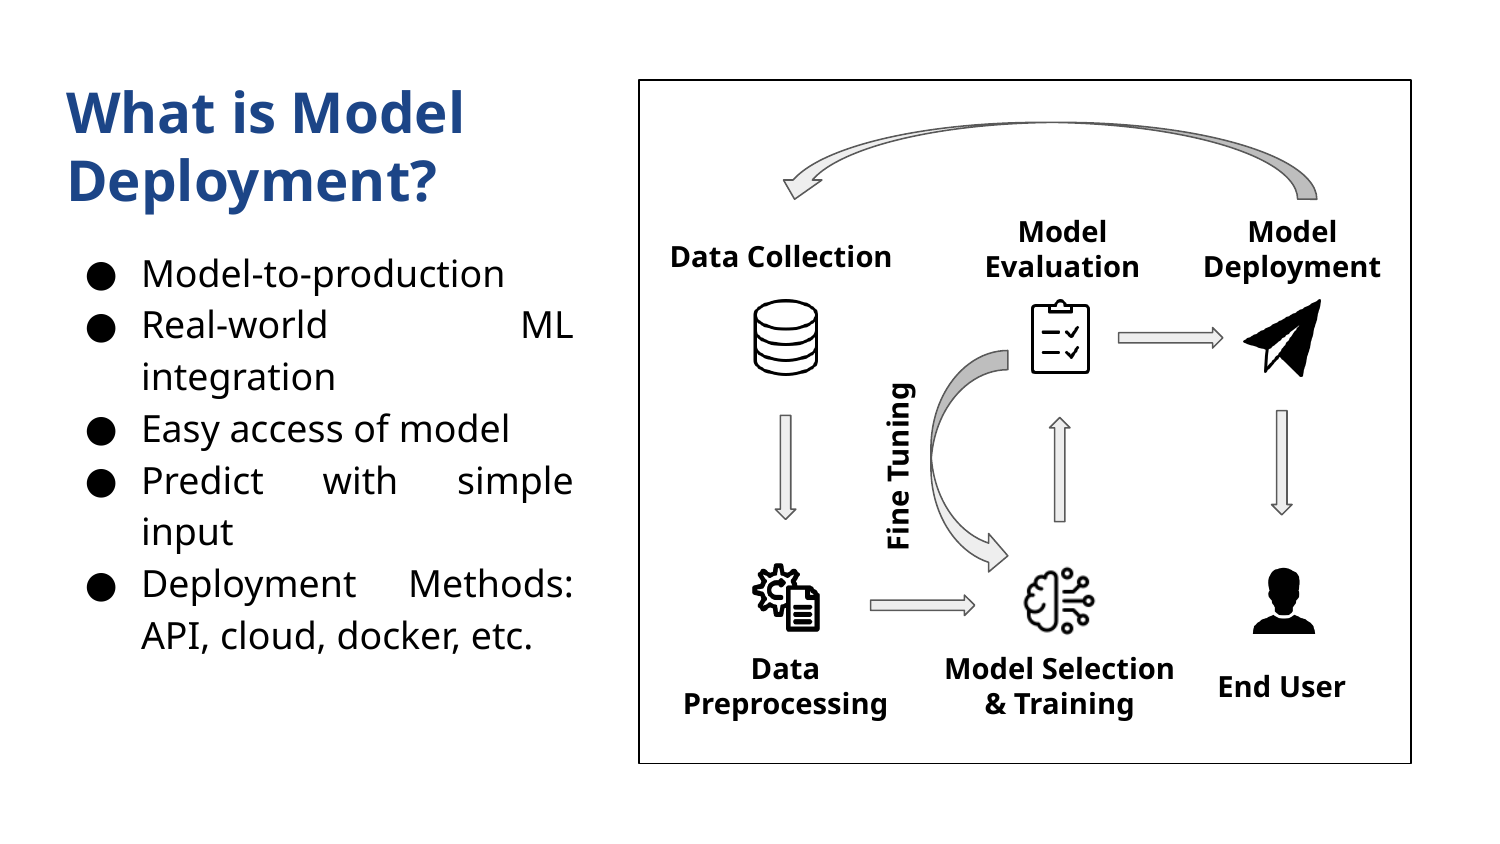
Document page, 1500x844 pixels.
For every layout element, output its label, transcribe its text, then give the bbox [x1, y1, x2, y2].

title What is Model Deployment? [51, 80, 627, 228]
list Model-to-production Real-world ML integration Easy access of model Predict with simple input Deployment Methods: API, cloud, docker, etc. [51, 227, 590, 588]
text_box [638, 79, 1415, 764]
